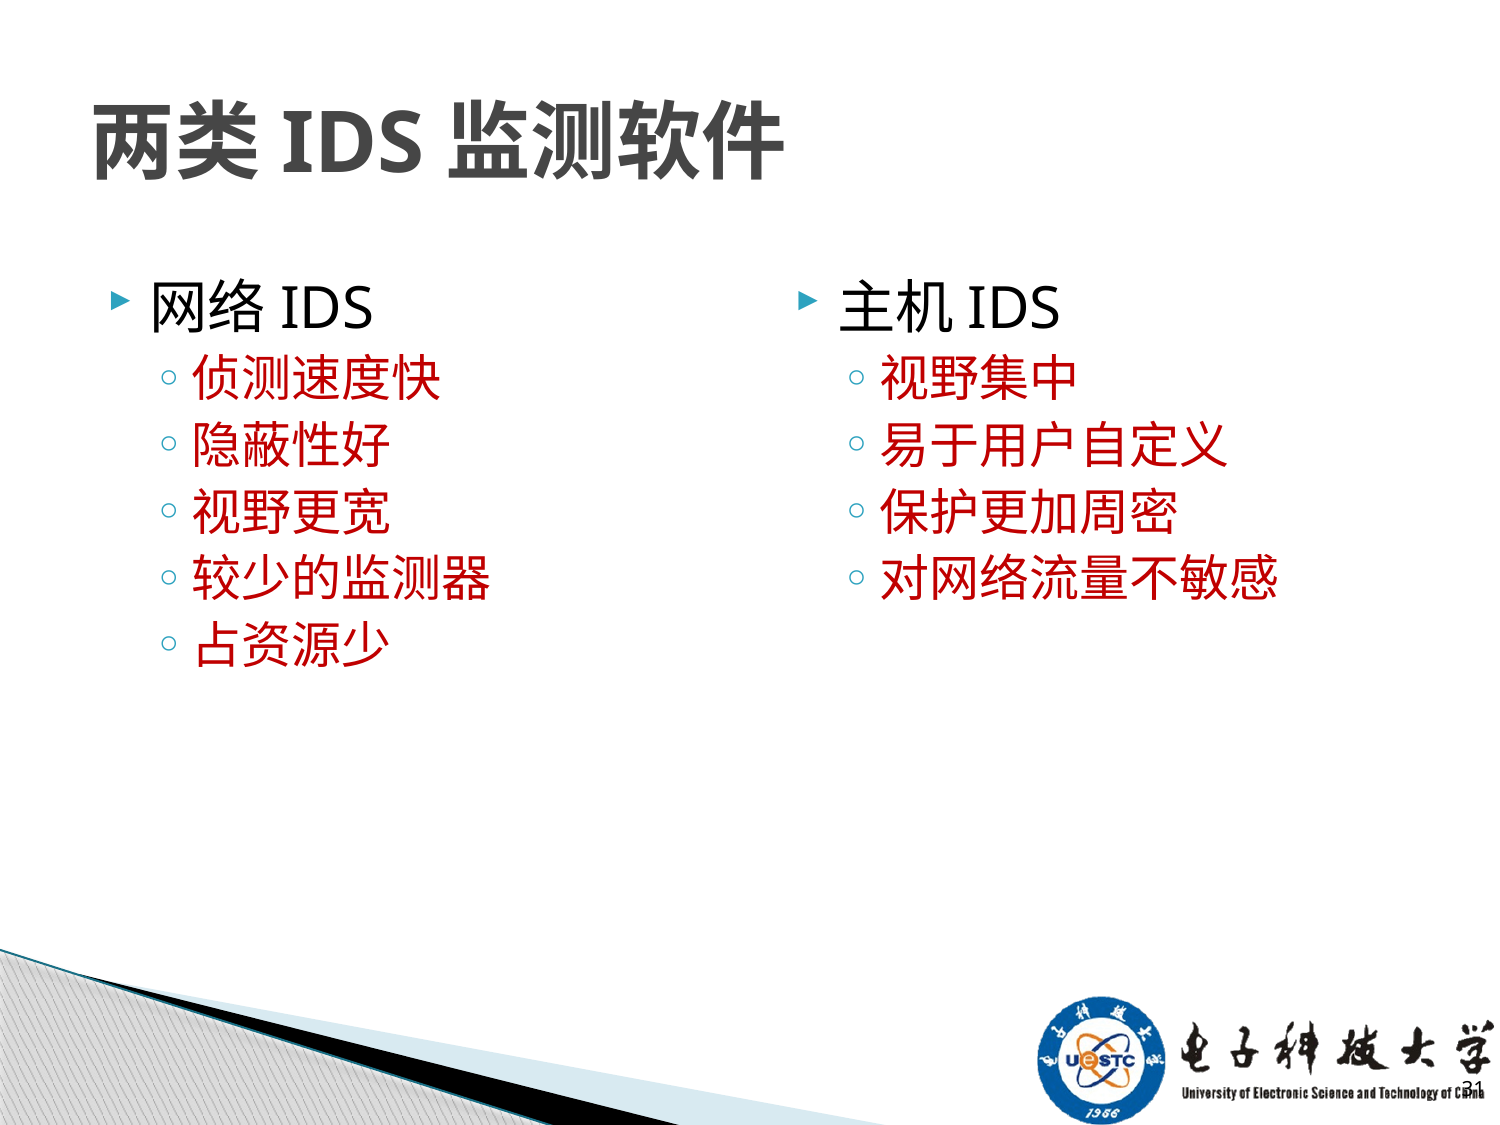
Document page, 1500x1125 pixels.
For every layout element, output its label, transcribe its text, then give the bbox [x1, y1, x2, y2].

slide_number 31 [1439, 1051, 1500, 1112]
title 两类IDS监测软件 [75, 45, 1425, 233]
picture [1037, 995, 1495, 1125]
list 主机IDS 视野集中 易于用户自定义 保护更加周密 对网络流量不敏感 [762, 262, 1425, 1005]
list 网络IDS 侦测速度快 隐蔽性好 视野更宽 较少的监测器 占资源少 [75, 262, 738, 1005]
